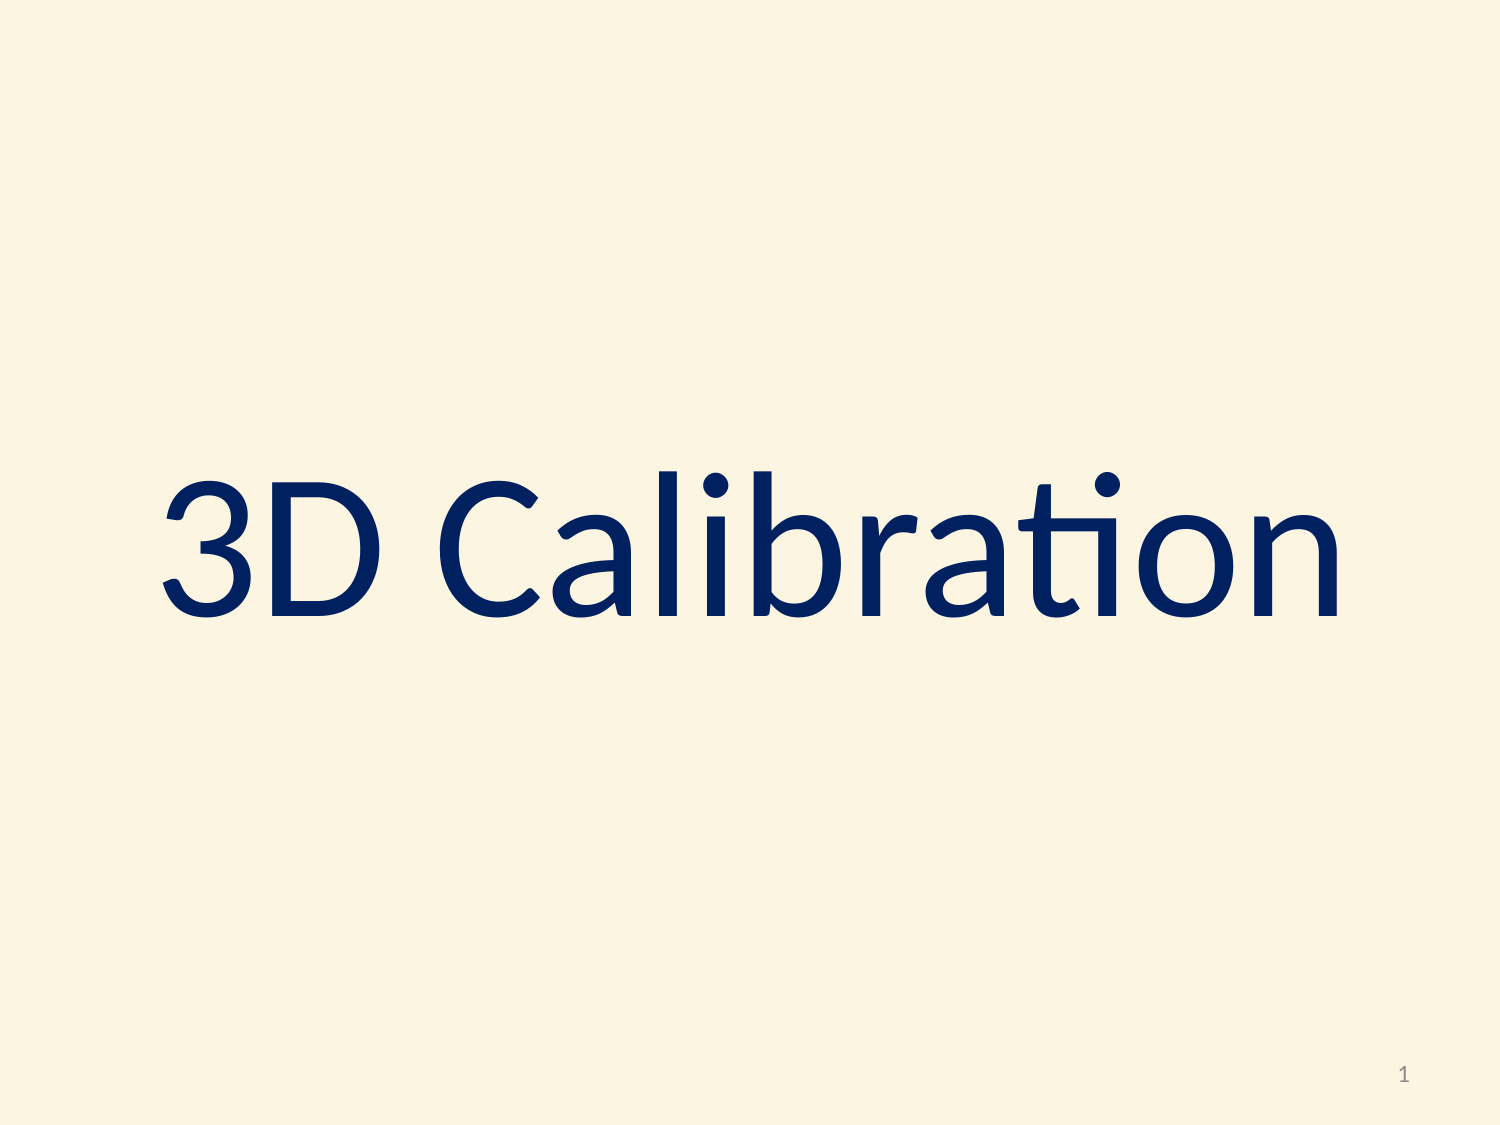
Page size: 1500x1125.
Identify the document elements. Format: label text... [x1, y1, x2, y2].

slide_number 1 [1074, 1042, 1425, 1103]
list 3D Calibration [76, 66, 1428, 1036]
